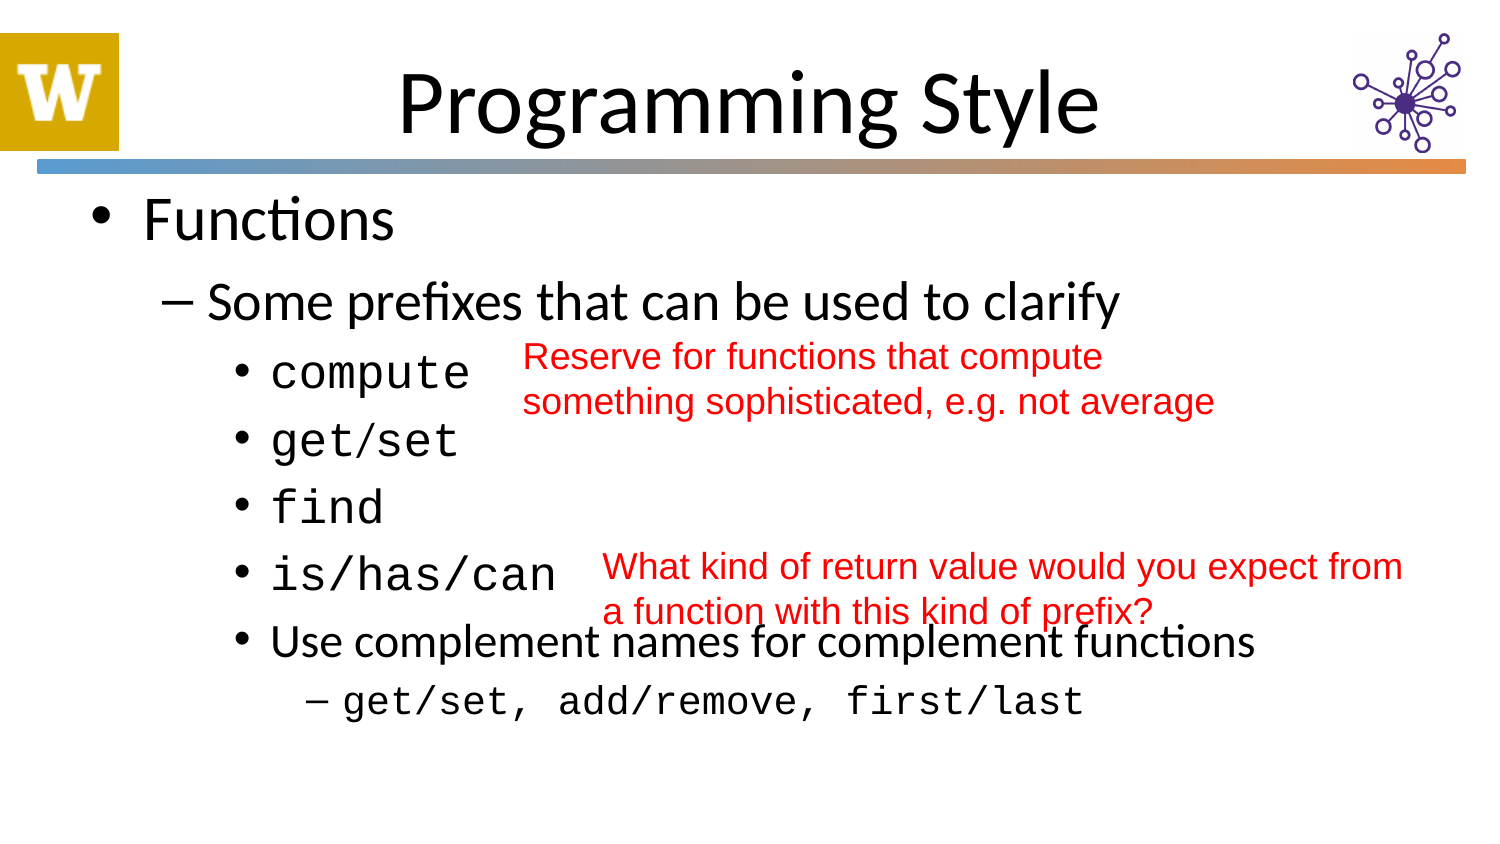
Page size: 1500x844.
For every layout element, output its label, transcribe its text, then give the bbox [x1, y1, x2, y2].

text_box Reserve for functions that compute something sophisticated, e.g. not average [507, 324, 1246, 430]
list Functions Some prefixes that can be used to clarify compute get/set find is/has/can Use complement names for complement functions get/set, add/remove, first/last [75, 168, 1425, 732]
title Programming Style [75, 33, 1425, 168]
picture [1425, 33, 1461, 153]
picture [0, 33, 75, 151]
text_box What kind of return value would you expect from a function with this kind of prefix? [587, 534, 1425, 640]
